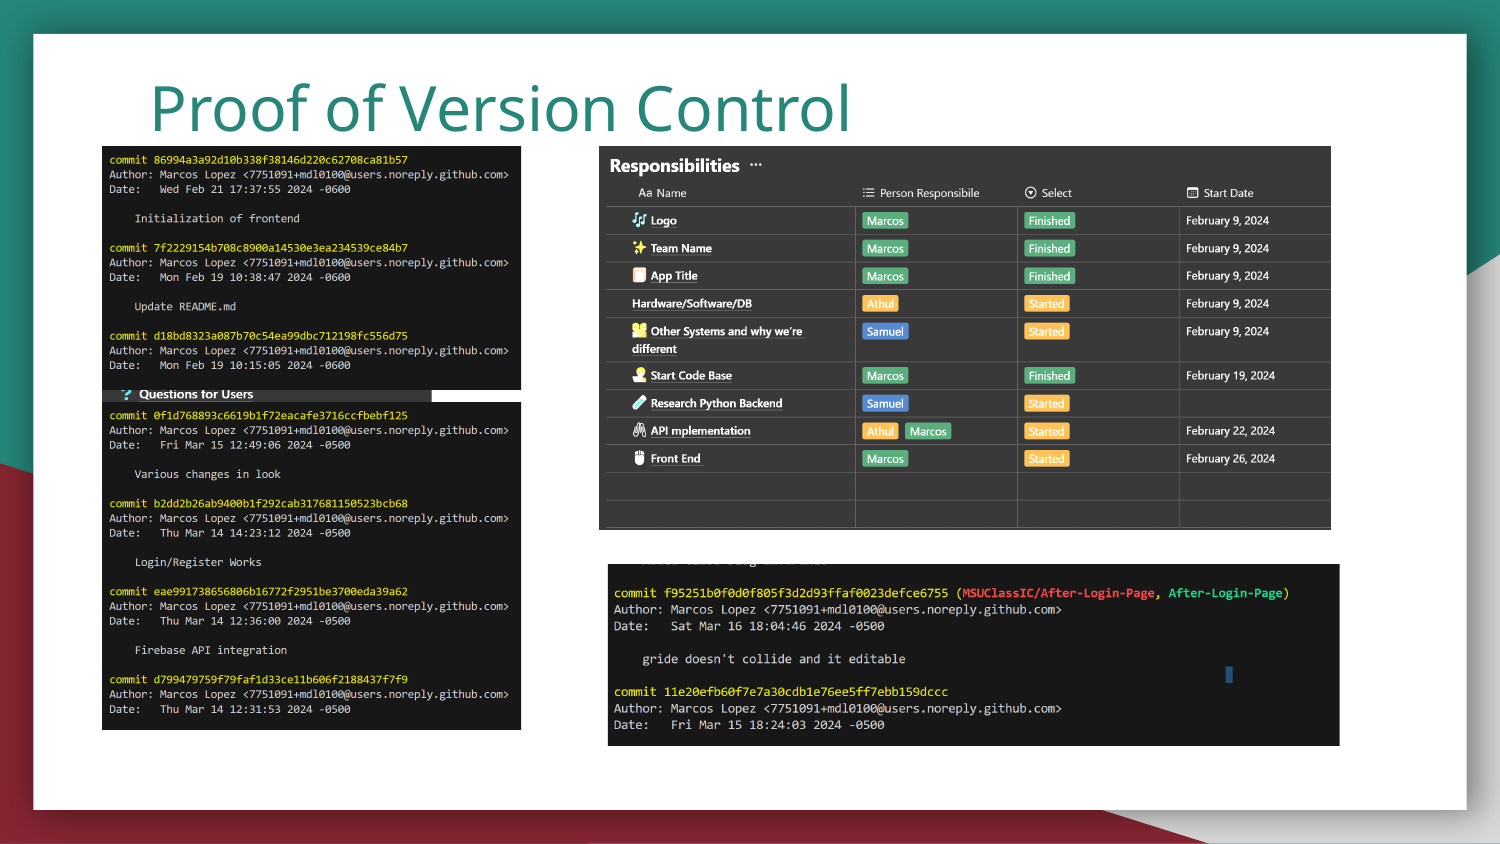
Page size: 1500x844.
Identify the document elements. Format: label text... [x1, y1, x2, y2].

picture [101, 146, 522, 731]
title Proof of Version Control [134, 54, 1366, 211]
picture [607, 564, 1340, 746]
picture [598, 146, 1332, 530]
